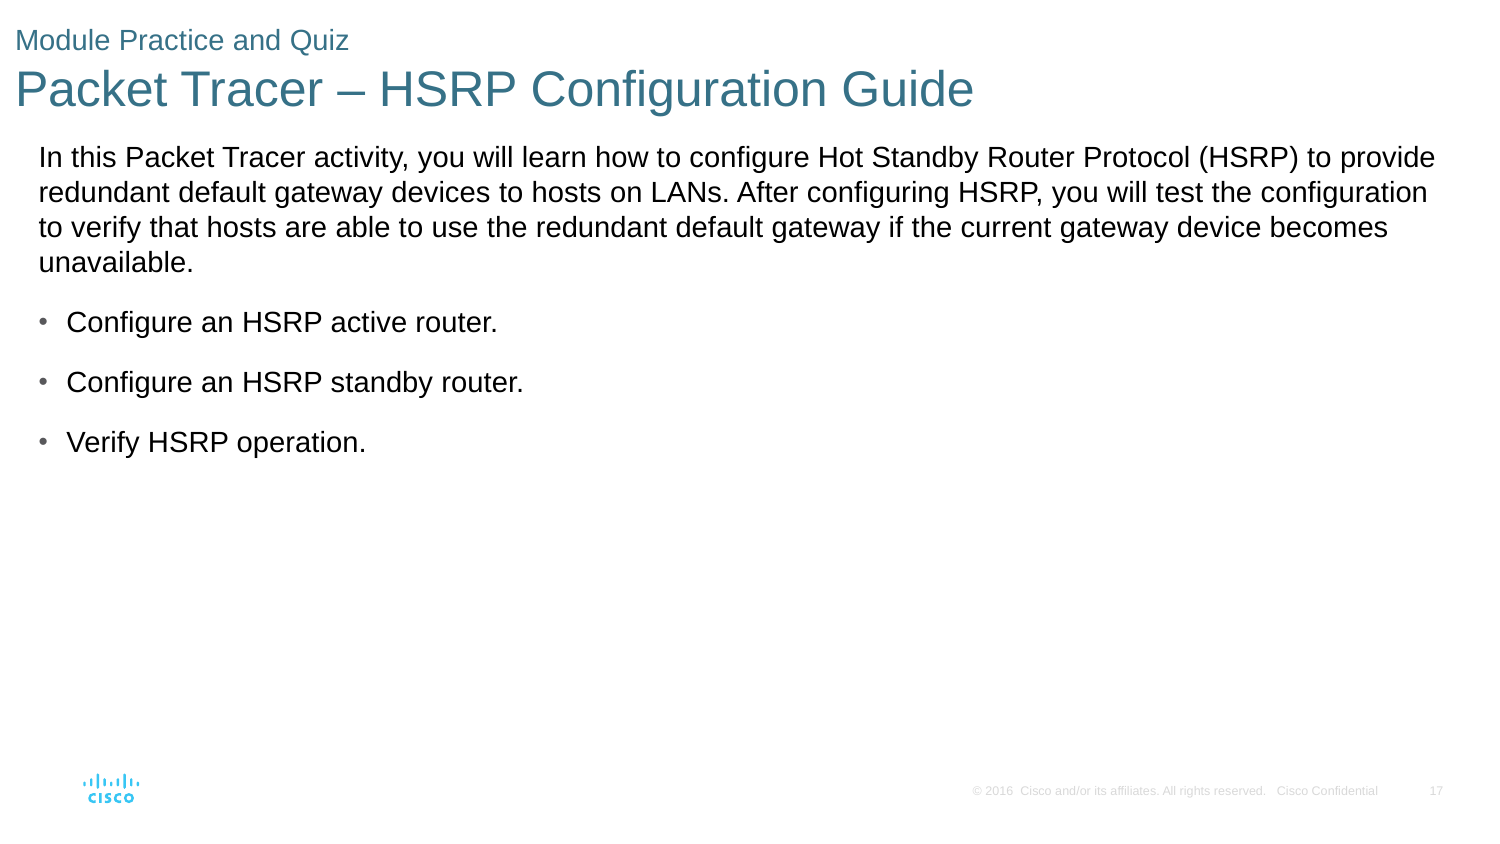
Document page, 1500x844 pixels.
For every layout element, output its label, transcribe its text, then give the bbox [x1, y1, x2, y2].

list In this Packet Tracer activity, you will learn how to configure Hot Standby Router Protocol (HSRP) to provide redundant default gateway devices to hosts on LANs. After configuring HSRP, you will test the configuration to verify that hosts are able to use the redundant default gateway if the current gateway device becomes unavailable. Configure an HSRP active router. Configure an HSRP standby router. Verify HSRP operation. [23, 131, 1476, 813]
title Module Practice and Quiz Packet Tracer – HSRP Configuration Guide [0, 6, 1500, 131]
